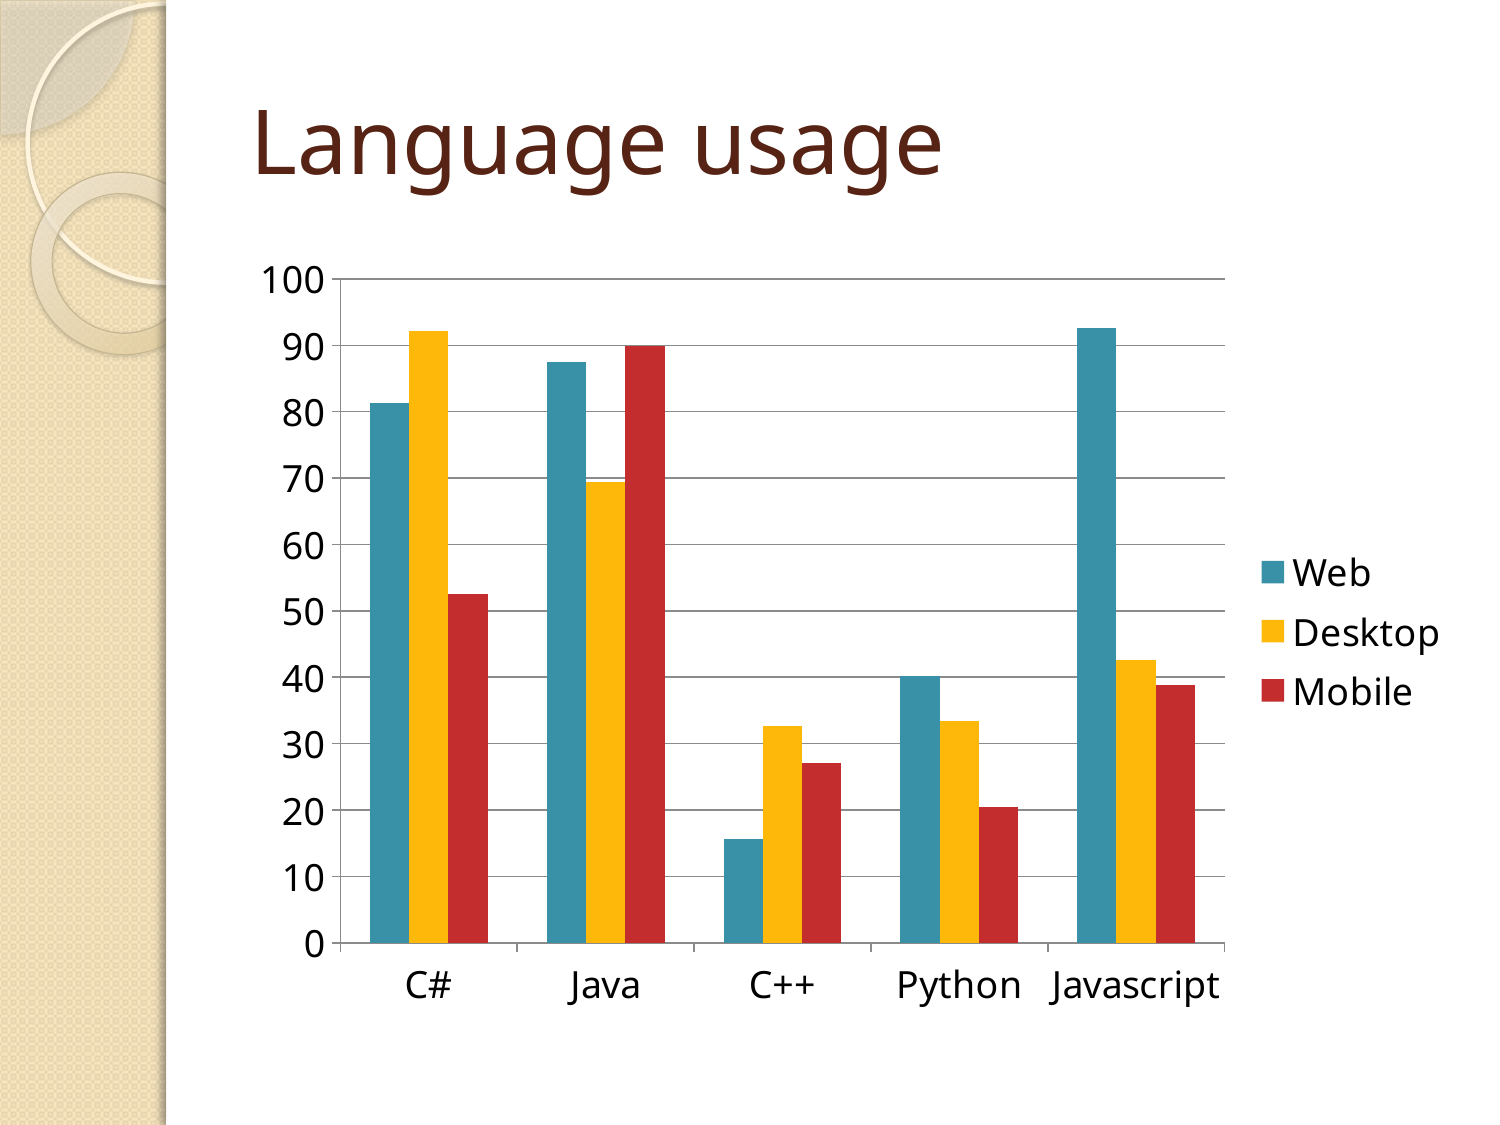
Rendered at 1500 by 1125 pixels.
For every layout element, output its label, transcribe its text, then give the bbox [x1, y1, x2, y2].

chart [235, 237, 1466, 1026]
title Language usage [235, 45, 1466, 233]
